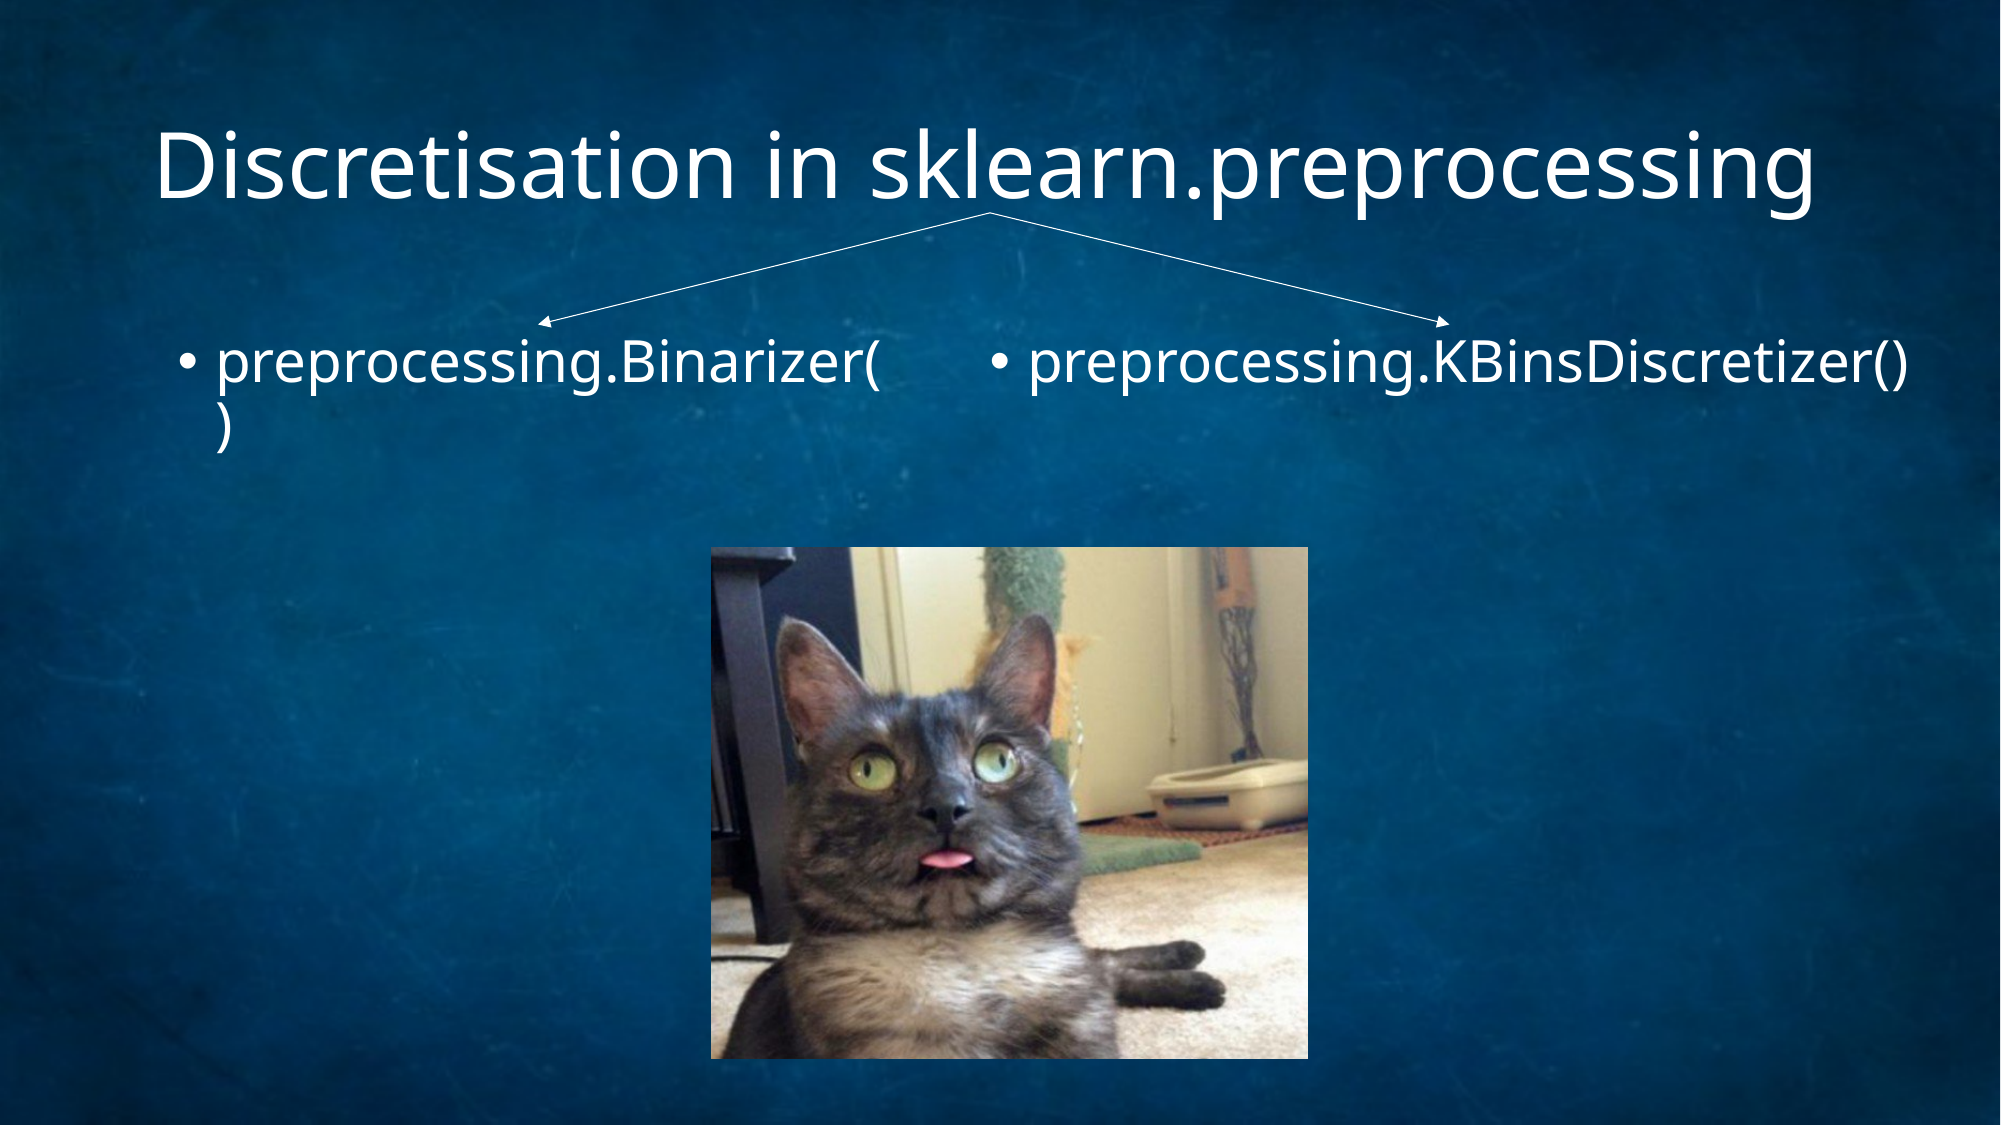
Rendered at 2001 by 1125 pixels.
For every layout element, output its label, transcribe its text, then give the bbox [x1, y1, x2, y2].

list preprocessing.KBinsDiscretizer() [974, 324, 1925, 1039]
text_box preprocessing.Binarizer() [162, 324, 914, 1039]
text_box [538, 212, 989, 325]
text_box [989, 212, 1450, 325]
picture [0, 0, 2001, 1125]
title Discretisation in sklearn.preprocessing [137, 59, 1863, 278]
